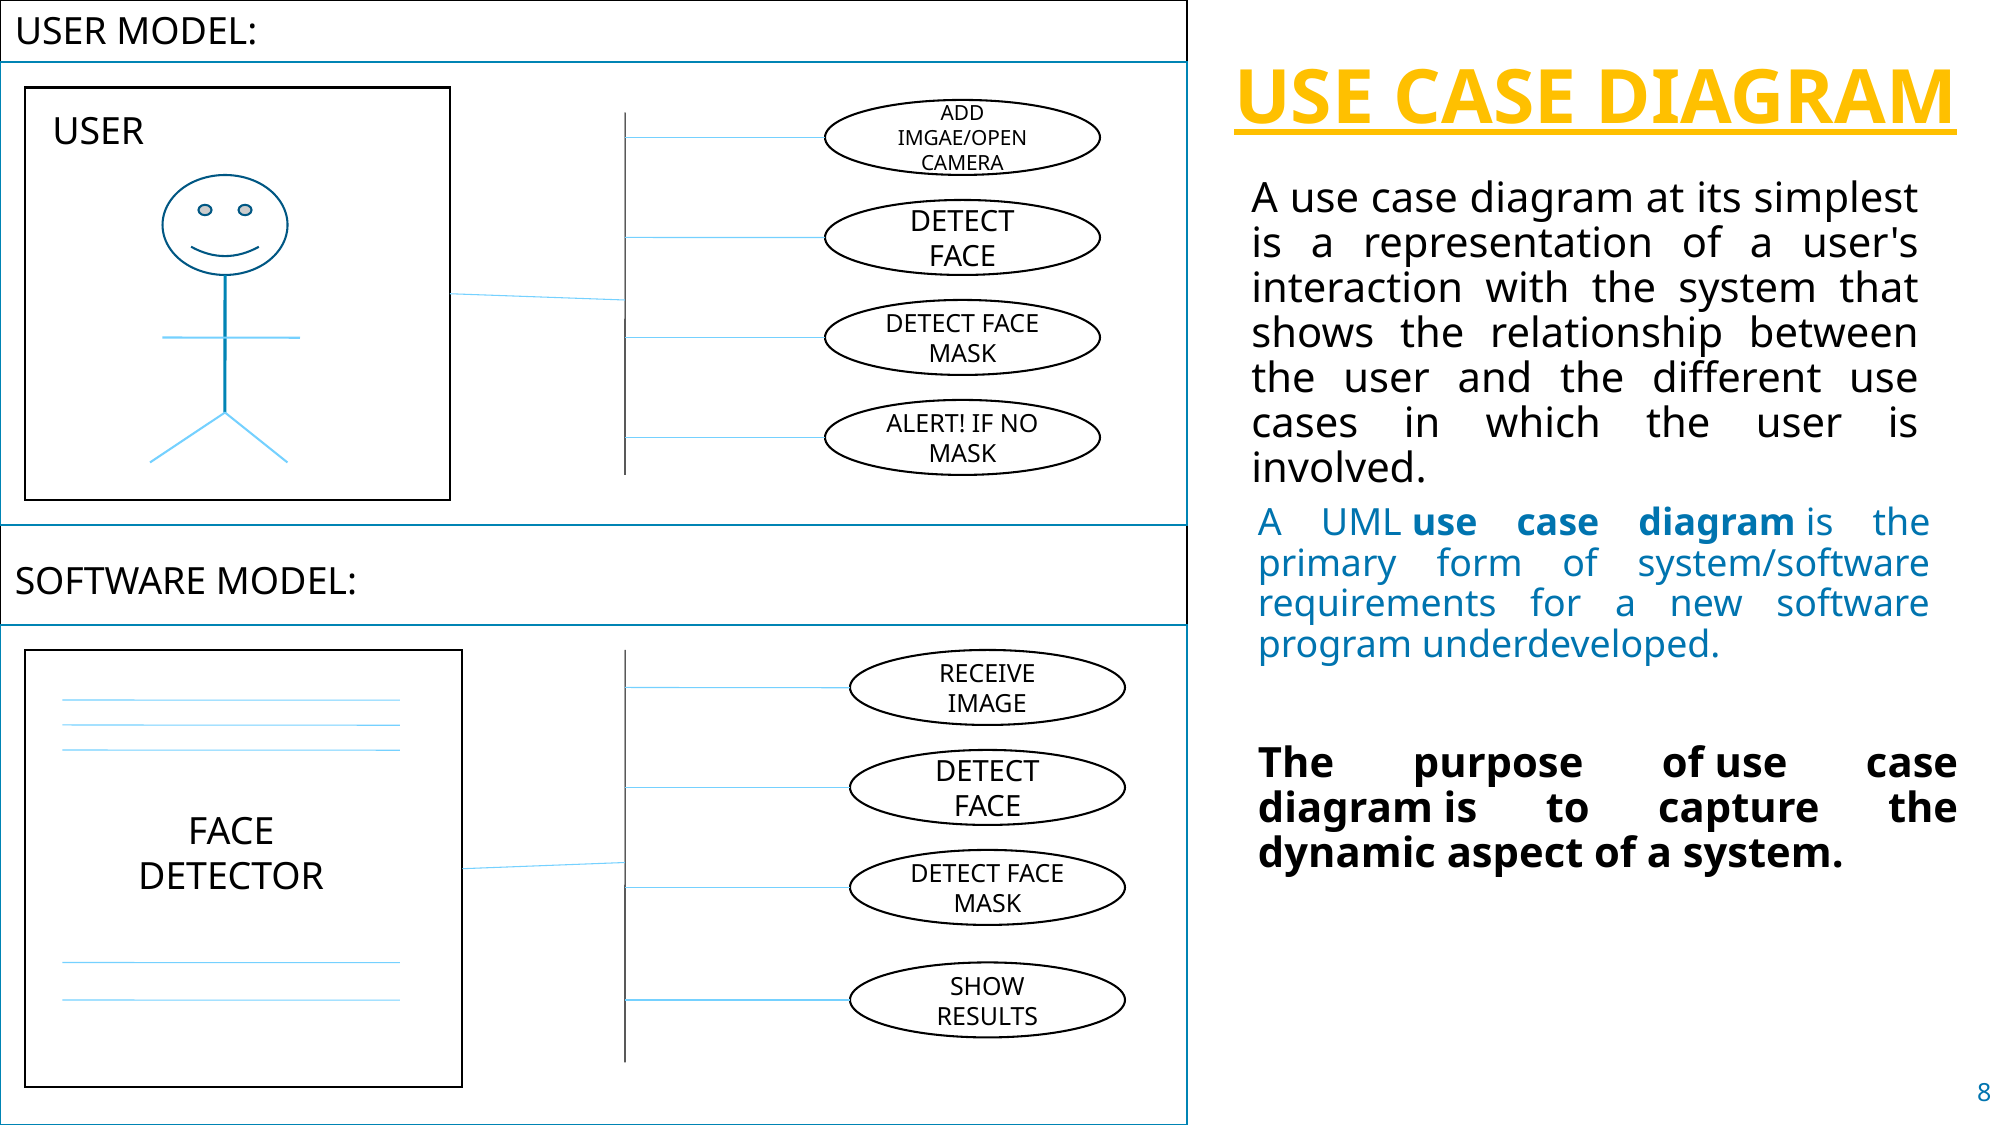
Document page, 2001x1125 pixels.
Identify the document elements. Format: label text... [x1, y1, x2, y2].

list USE CASE DIAGRAM [1191, 51, 2000, 149]
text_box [449, 293, 625, 300]
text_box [224, 412, 288, 463]
text_box [24, 649, 463, 1088]
text_box SHOW RESULTS [849, 961, 1127, 1039]
text_box DETECT FACE [824, 198, 1102, 276]
text_box DETECT FACE MASK [824, 298, 1102, 376]
text_box The purpose of use case diagram is to capture the dynamic aspect of a system. [1242, 734, 1974, 885]
text_box [0, 61, 1188, 526]
text_box [24, 86, 451, 501]
text_box USER [37, 99, 275, 160]
slide_number 8 [1918, 1063, 2000, 1124]
text_box [0, 526, 1188, 624]
text_box SOFTWARE MODEL: [0, 549, 538, 610]
text_box [0, 624, 1188, 1125]
list A UML use case diagram is the primary form of system/software requirements for a new software program underdeveloped. [1242, 496, 1946, 675]
text_box USER MODEL: [0, 0, 538, 60]
text_box [0, 0, 1188, 61]
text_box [149, 412, 224, 463]
text_box ALERT! IF NO MASK [824, 398, 1102, 476]
text_box RECEIVE IMAGE [848, 648, 1127, 726]
text_box ADD IMGAE/OPEN CAMERA [824, 98, 1102, 176]
text_box [161, 173, 289, 276]
list A use case diagram at its simplest is a representation of a user's interaction with the system that shows the relationship between the user and the different use cases in which the user is involved. [1236, 169, 1934, 455]
text_box FACE DETECTOR [37, 799, 425, 905]
text_box DETECT FACE [848, 748, 1127, 826]
text_box DETECT FACE MASK [848, 848, 1127, 926]
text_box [462, 862, 625, 869]
